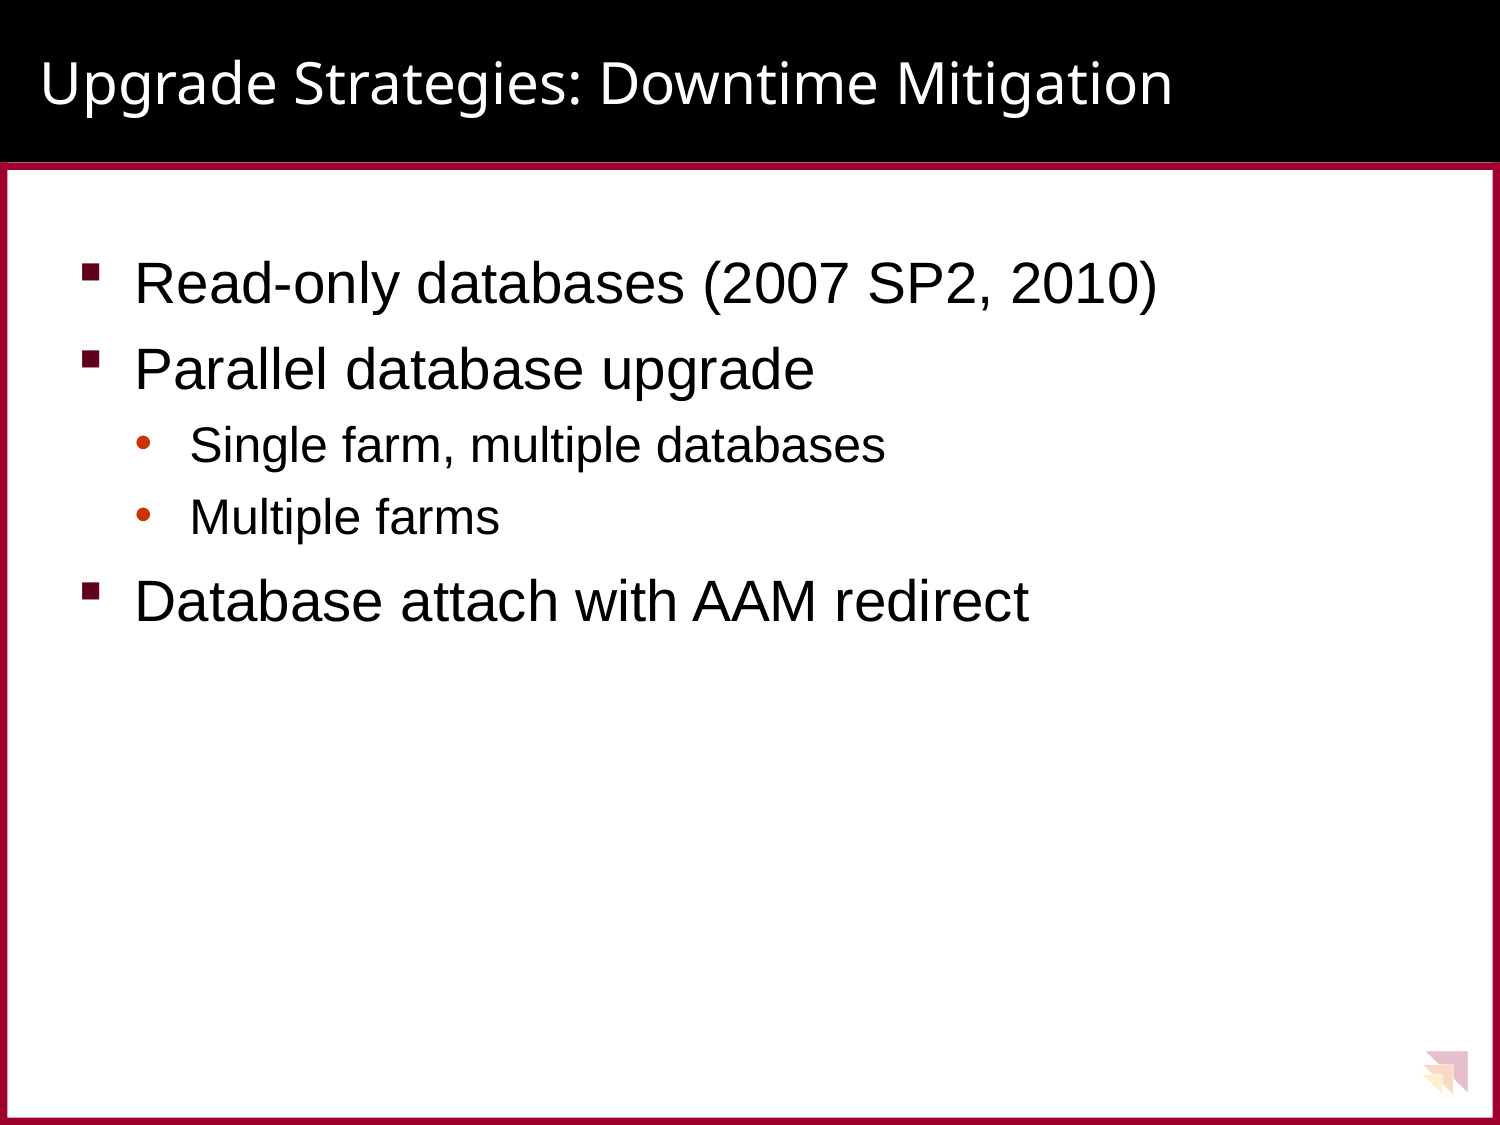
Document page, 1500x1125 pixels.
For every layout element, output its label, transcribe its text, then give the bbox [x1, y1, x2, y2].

list Read-only databases (2007 SP2, 2010) Parallel database upgrade Single farm, multiple databases Multiple farms Database attach with AAM redirect [62, 237, 1438, 1088]
title Upgrade Strategies: Downtime Mitigation [24, 12, 1438, 150]
